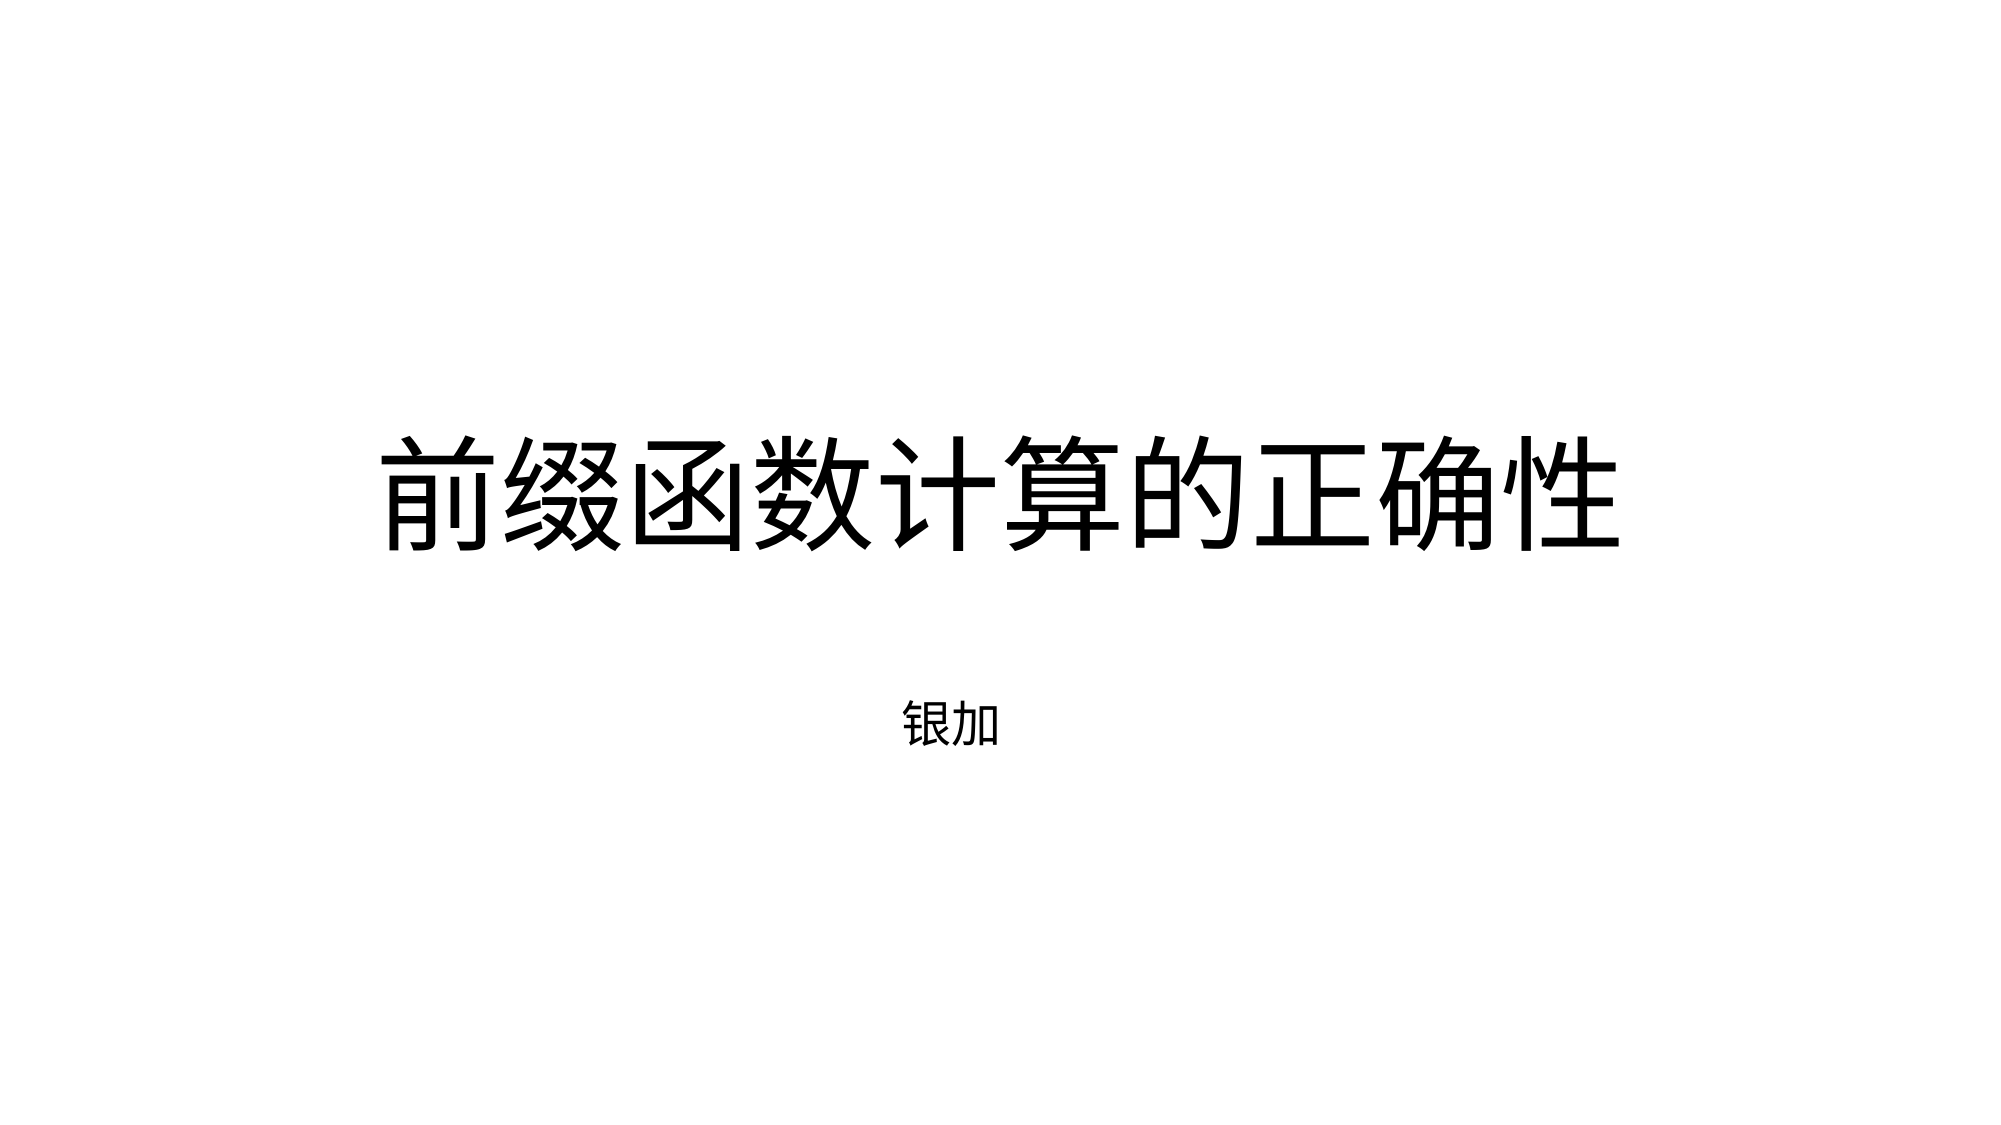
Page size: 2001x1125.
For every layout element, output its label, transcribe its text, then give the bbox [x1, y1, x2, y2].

title 前缀函数计算的正确性 [249, 184, 1750, 576]
subtitle 银加 [201, 692, 1702, 964]
